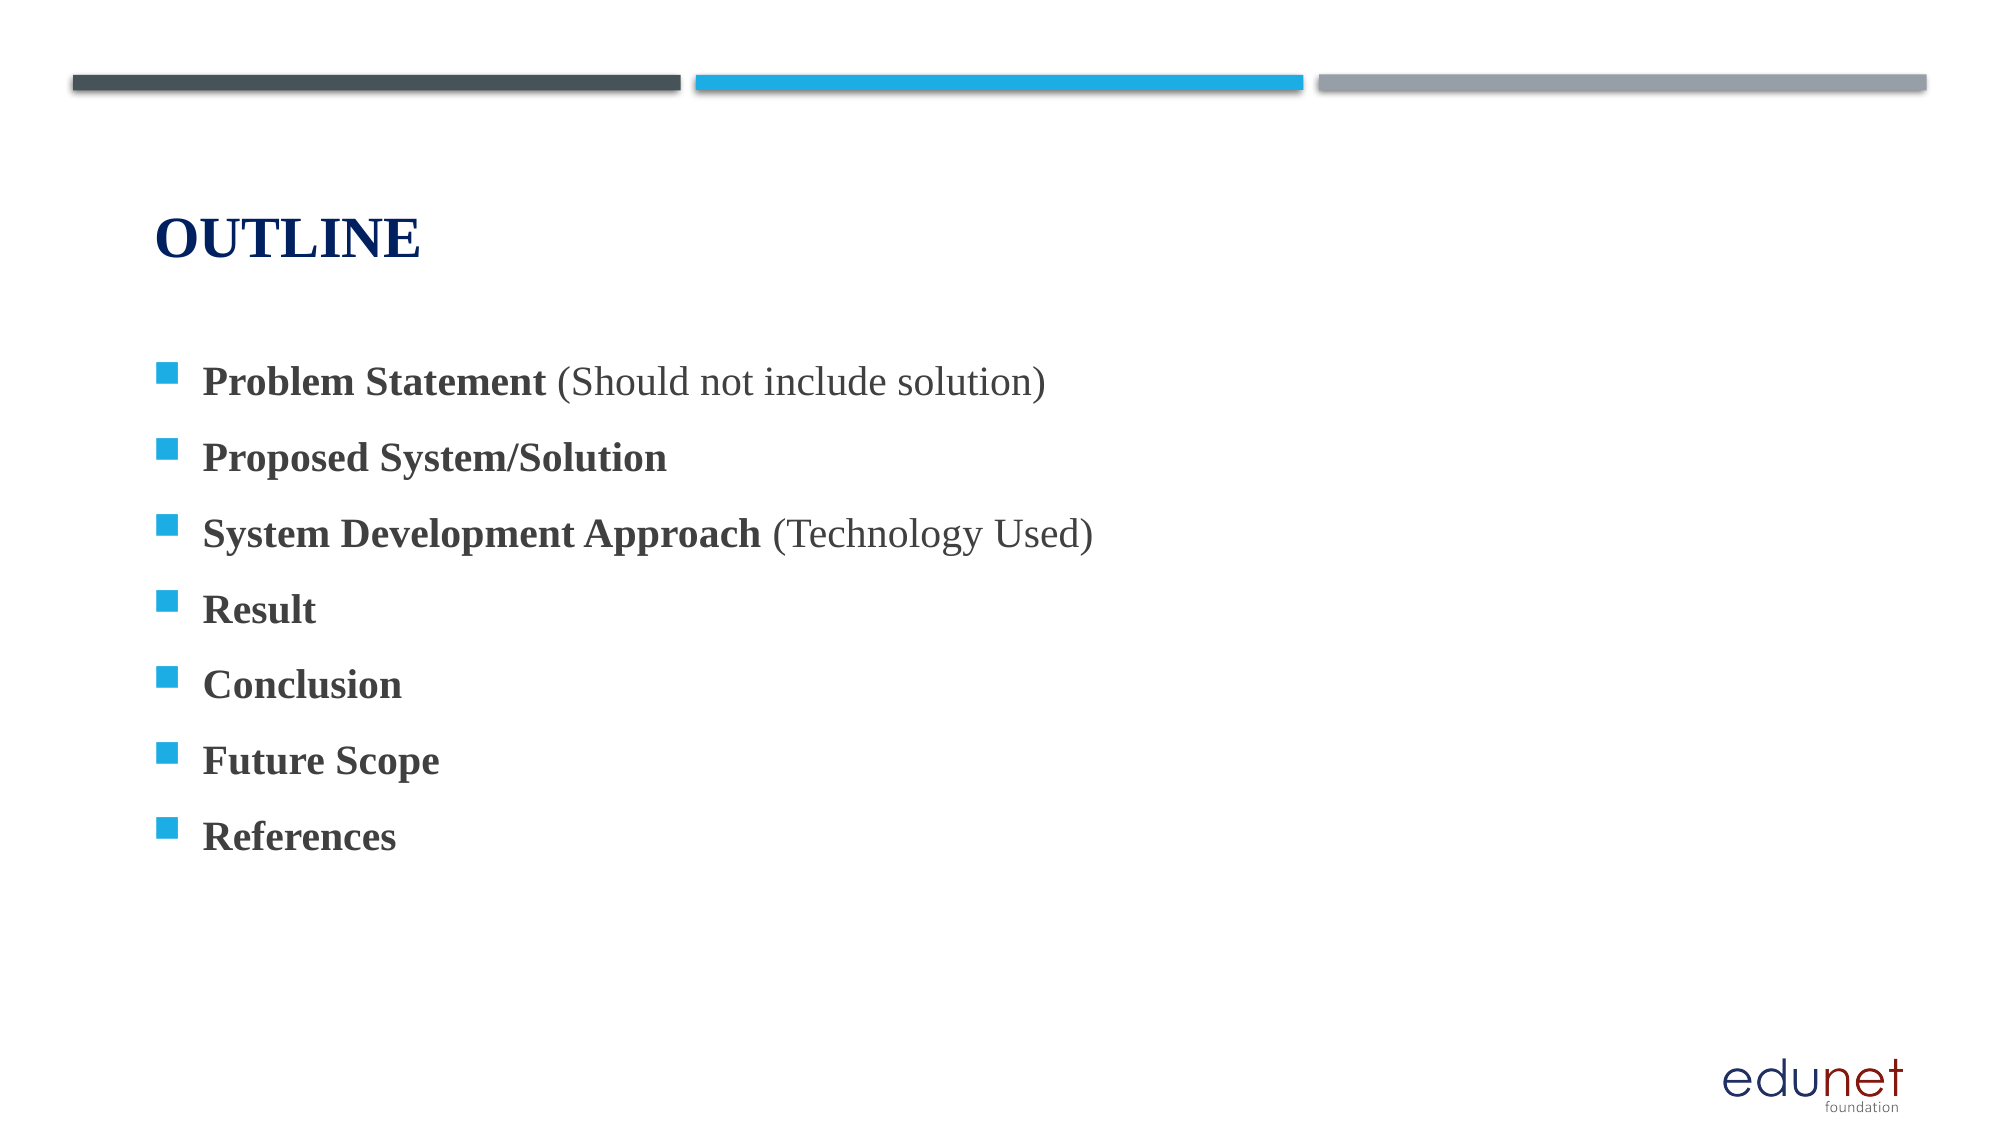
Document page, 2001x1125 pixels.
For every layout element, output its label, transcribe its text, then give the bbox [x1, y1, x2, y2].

list Problem Statement (Should not include solution) Proposed System/Solution System Development Approach (Technology Used) Result Conclusion Future Scope References [137, 265, 1945, 1125]
title OUTLINE [139, 59, 1865, 265]
